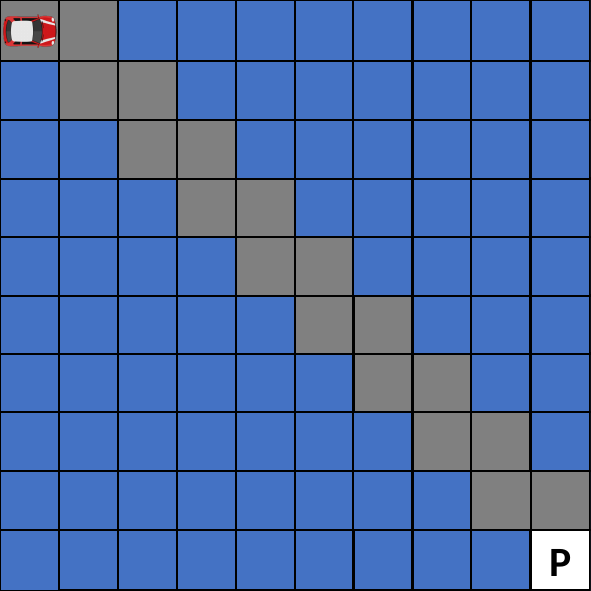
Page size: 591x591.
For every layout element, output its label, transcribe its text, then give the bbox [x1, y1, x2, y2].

text_box [412, 297, 470, 355]
text_box [352, 472, 411, 531]
text_box [411, 62, 470, 121]
text_box [530, 413, 591, 472]
text_box [117, 180, 176, 238]
text_box [235, 62, 294, 121]
text_box [470, 297, 530, 355]
text_box [294, 121, 352, 180]
text_box [411, 413, 470, 472]
text_box [0, 180, 58, 238]
text_box [352, 121, 411, 180]
text_box [0, 62, 58, 121]
text_box [176, 62, 235, 121]
text_box [117, 531, 176, 591]
text_box [58, 355, 117, 413]
text_box [294, 531, 352, 591]
text_box [176, 0, 235, 62]
text_box [411, 180, 470, 238]
text_box [117, 472, 176, 531]
text_box [58, 0, 117, 62]
text_box [294, 0, 352, 62]
text_box [235, 413, 294, 472]
text_box [294, 355, 352, 413]
text_box [294, 180, 352, 238]
text_box [530, 238, 591, 297]
text_box [530, 180, 591, 238]
text_box [235, 297, 294, 355]
text_box [470, 121, 530, 180]
text_box [411, 238, 470, 297]
text_box [235, 531, 294, 591]
text_box [0, 121, 58, 180]
text_box [117, 62, 176, 121]
text_box [470, 238, 530, 297]
text_box [58, 472, 117, 531]
text_box [294, 297, 352, 355]
text_box [0, 238, 58, 297]
text_box [411, 355, 470, 413]
text_box [470, 531, 530, 591]
text_box [294, 413, 352, 472]
text_box [352, 531, 412, 591]
text_box [176, 413, 235, 472]
text_box [235, 0, 294, 62]
text_box [470, 62, 530, 121]
text_box [176, 121, 235, 180]
text_box [530, 297, 591, 355]
text_box [352, 180, 411, 238]
text_box [117, 0, 176, 62]
text_box [470, 355, 530, 413]
text_box [294, 472, 352, 531]
text_box [352, 62, 411, 121]
text_box [58, 413, 117, 472]
text_box [176, 472, 235, 531]
text_box [0, 297, 58, 355]
text_box [58, 531, 117, 591]
text_box [0, 355, 58, 413]
text_box [530, 0, 591, 62]
text_box [235, 472, 294, 531]
text_box [117, 121, 176, 180]
text_box [58, 238, 117, 297]
text_box [235, 355, 294, 413]
text_box [58, 297, 117, 355]
text_box [294, 62, 352, 121]
text_box [294, 238, 352, 297]
text_box [176, 180, 235, 238]
text_box [470, 472, 530, 531]
text_box [176, 238, 235, 297]
text_box [411, 121, 470, 180]
text_box [0, 413, 58, 472]
text_box [352, 0, 411, 62]
text_box [117, 297, 176, 355]
text_box [411, 0, 470, 62]
text_box [176, 297, 235, 355]
text_box [117, 355, 176, 413]
text_box [117, 413, 176, 472]
text_box [352, 238, 411, 297]
text_box [530, 62, 591, 121]
text_box [176, 355, 235, 413]
text_box [412, 531, 470, 591]
text_box [0, 472, 58, 531]
text_box [58, 62, 117, 121]
text_box [352, 297, 412, 355]
text_box [530, 472, 591, 531]
picture [2, 2, 59, 59]
text_box [352, 413, 411, 472]
text_box [411, 472, 470, 531]
text_box [470, 413, 530, 472]
text_box [58, 180, 117, 238]
text_box [235, 121, 294, 180]
text_box [530, 121, 591, 180]
text_box [235, 238, 294, 297]
text_box [470, 180, 530, 238]
text_box [176, 531, 235, 591]
text_box P [530, 531, 591, 591]
text_box [117, 238, 176, 297]
text_box [0, 531, 58, 591]
text_box [352, 355, 411, 413]
text_box [235, 180, 294, 238]
text_box [58, 121, 117, 180]
text_box [530, 355, 591, 413]
text_box [0, 0, 58, 62]
text_box [470, 0, 530, 62]
